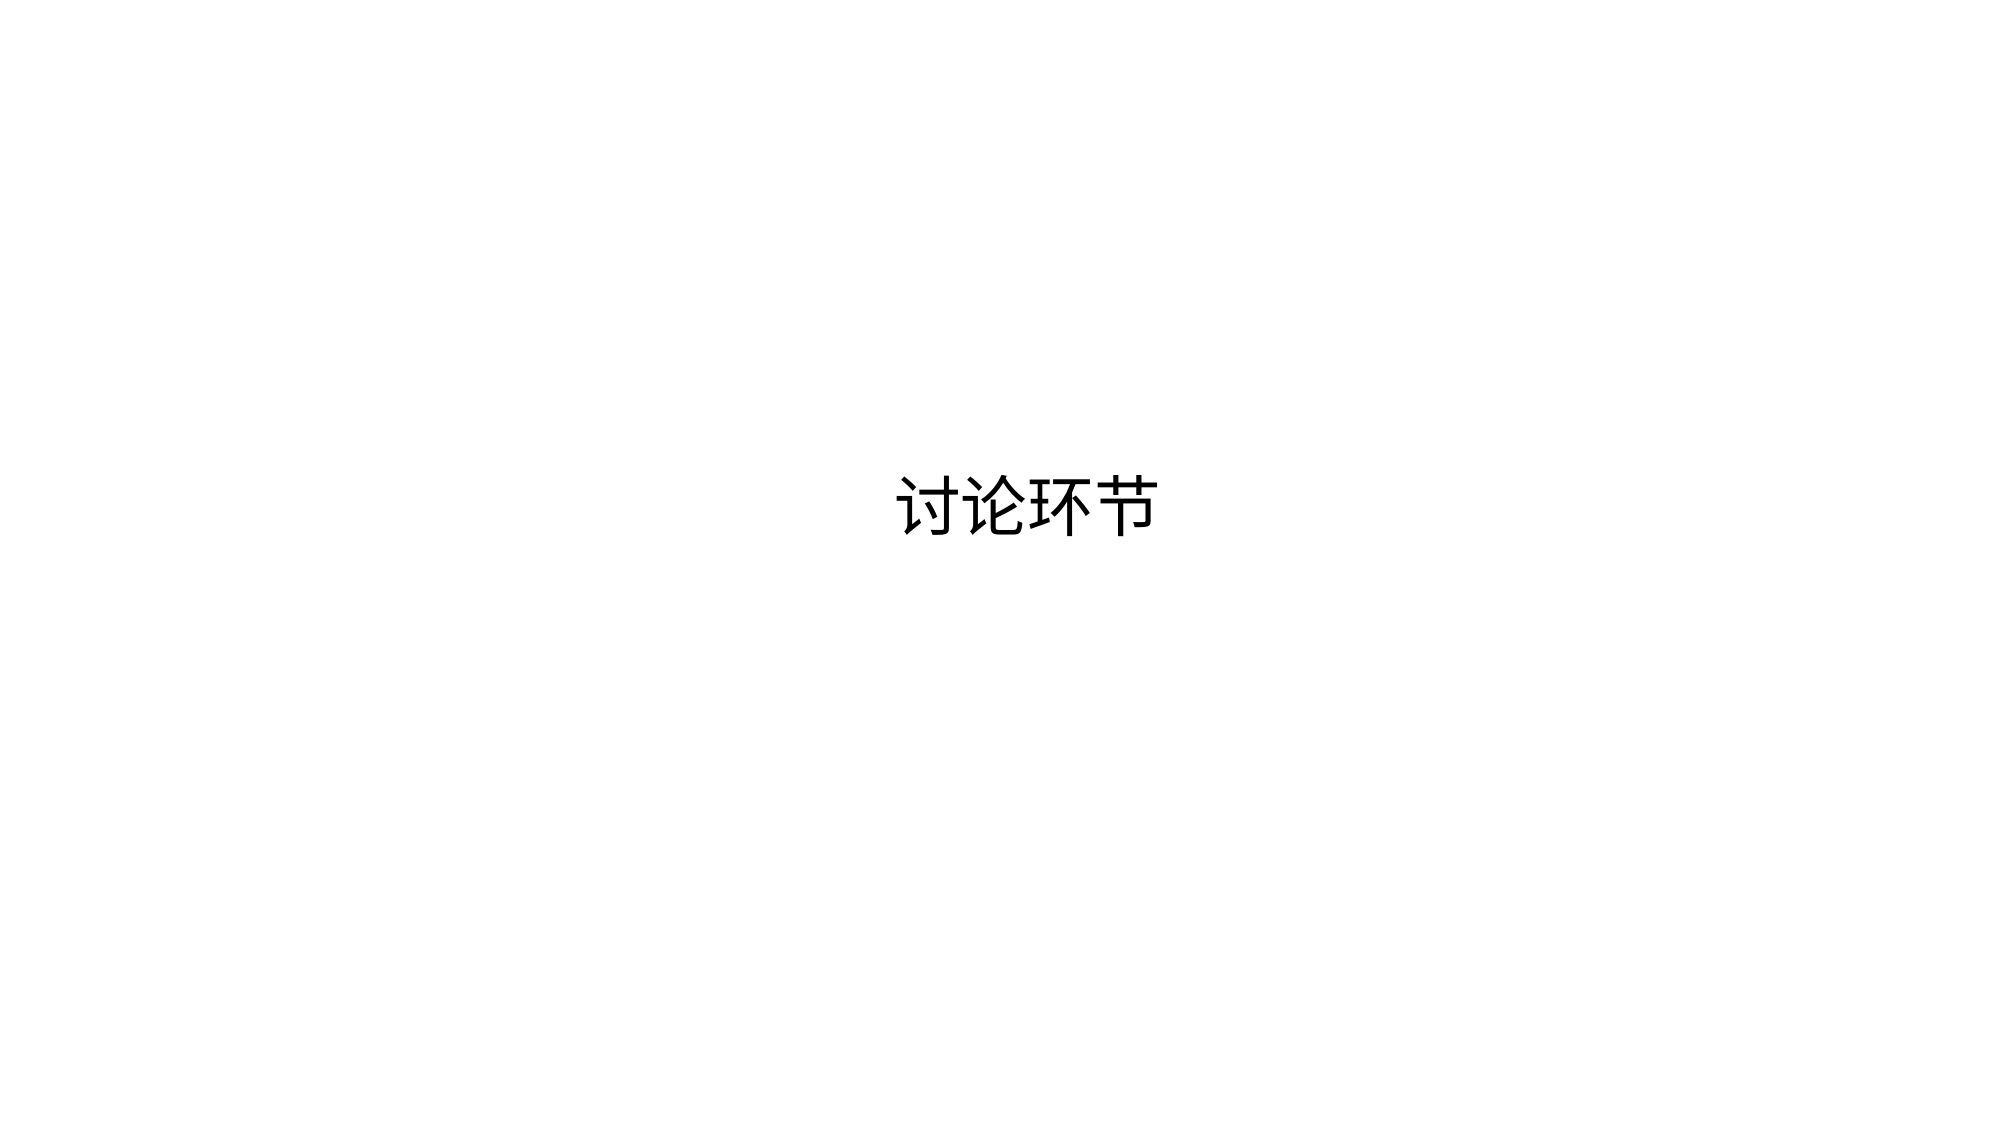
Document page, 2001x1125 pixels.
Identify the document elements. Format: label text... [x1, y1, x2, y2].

text_box 讨论环节 [879, 457, 1180, 553]
